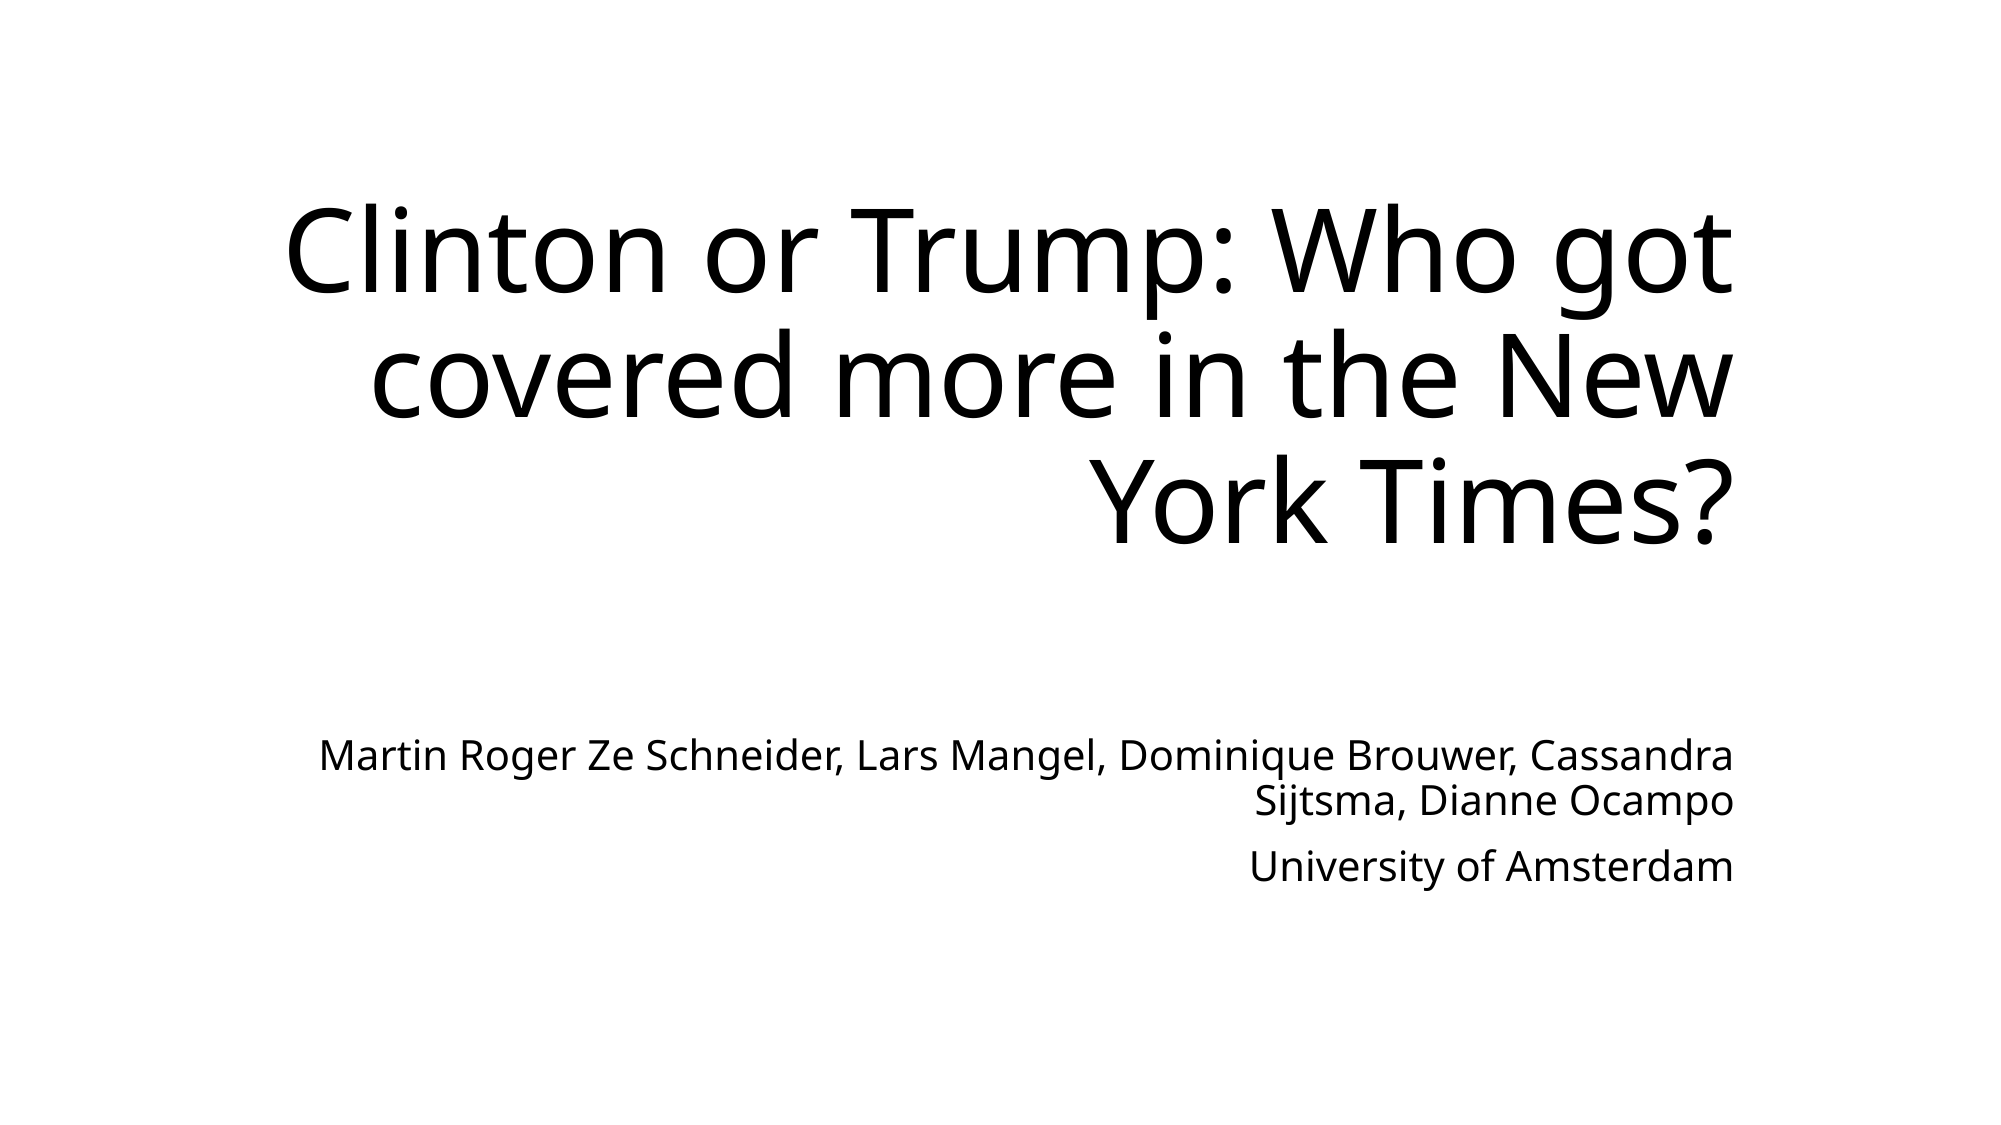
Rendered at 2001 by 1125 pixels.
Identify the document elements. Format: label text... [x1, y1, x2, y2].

title Clinton or Trump: Who got covered more in the New York Times? [249, 184, 1750, 576]
subtitle Martin Roger Ze Schneider, Lars Mangel, Dominique Brouwer, Cassandra Sijtsma, Dianne Ocampo University of Amsterdam [249, 727, 1750, 999]
